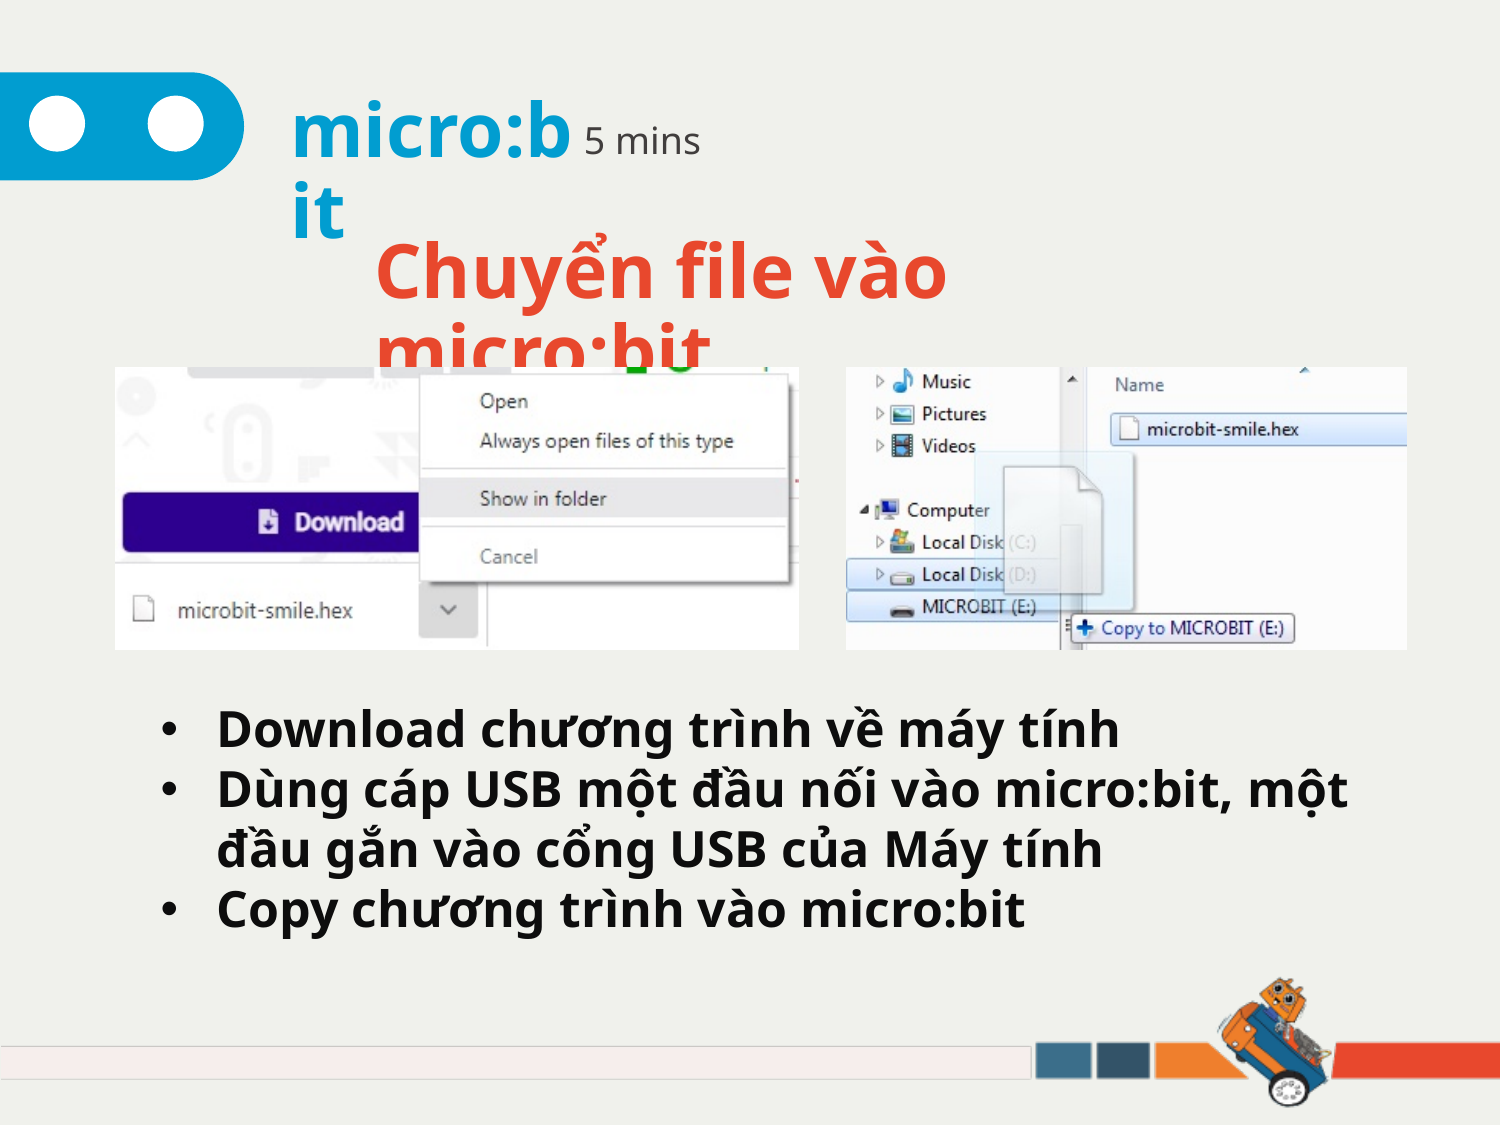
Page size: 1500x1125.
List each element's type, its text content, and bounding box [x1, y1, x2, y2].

picture [115, 367, 799, 650]
text_box 5 mins [569, 109, 717, 170]
text_box Chuyển file vào micro:bit [359, 226, 1175, 309]
picture [1, 957, 1500, 1125]
title micro:bit [275, 85, 589, 168]
text_box Download chương trình về máy tính Dùng cáp USB một đầu nối vào micro:bit, một đầu gắn vào cổng USB của Máy tính Copy chương trình vào micro:bit [145, 690, 1389, 1011]
picture [846, 367, 1407, 650]
